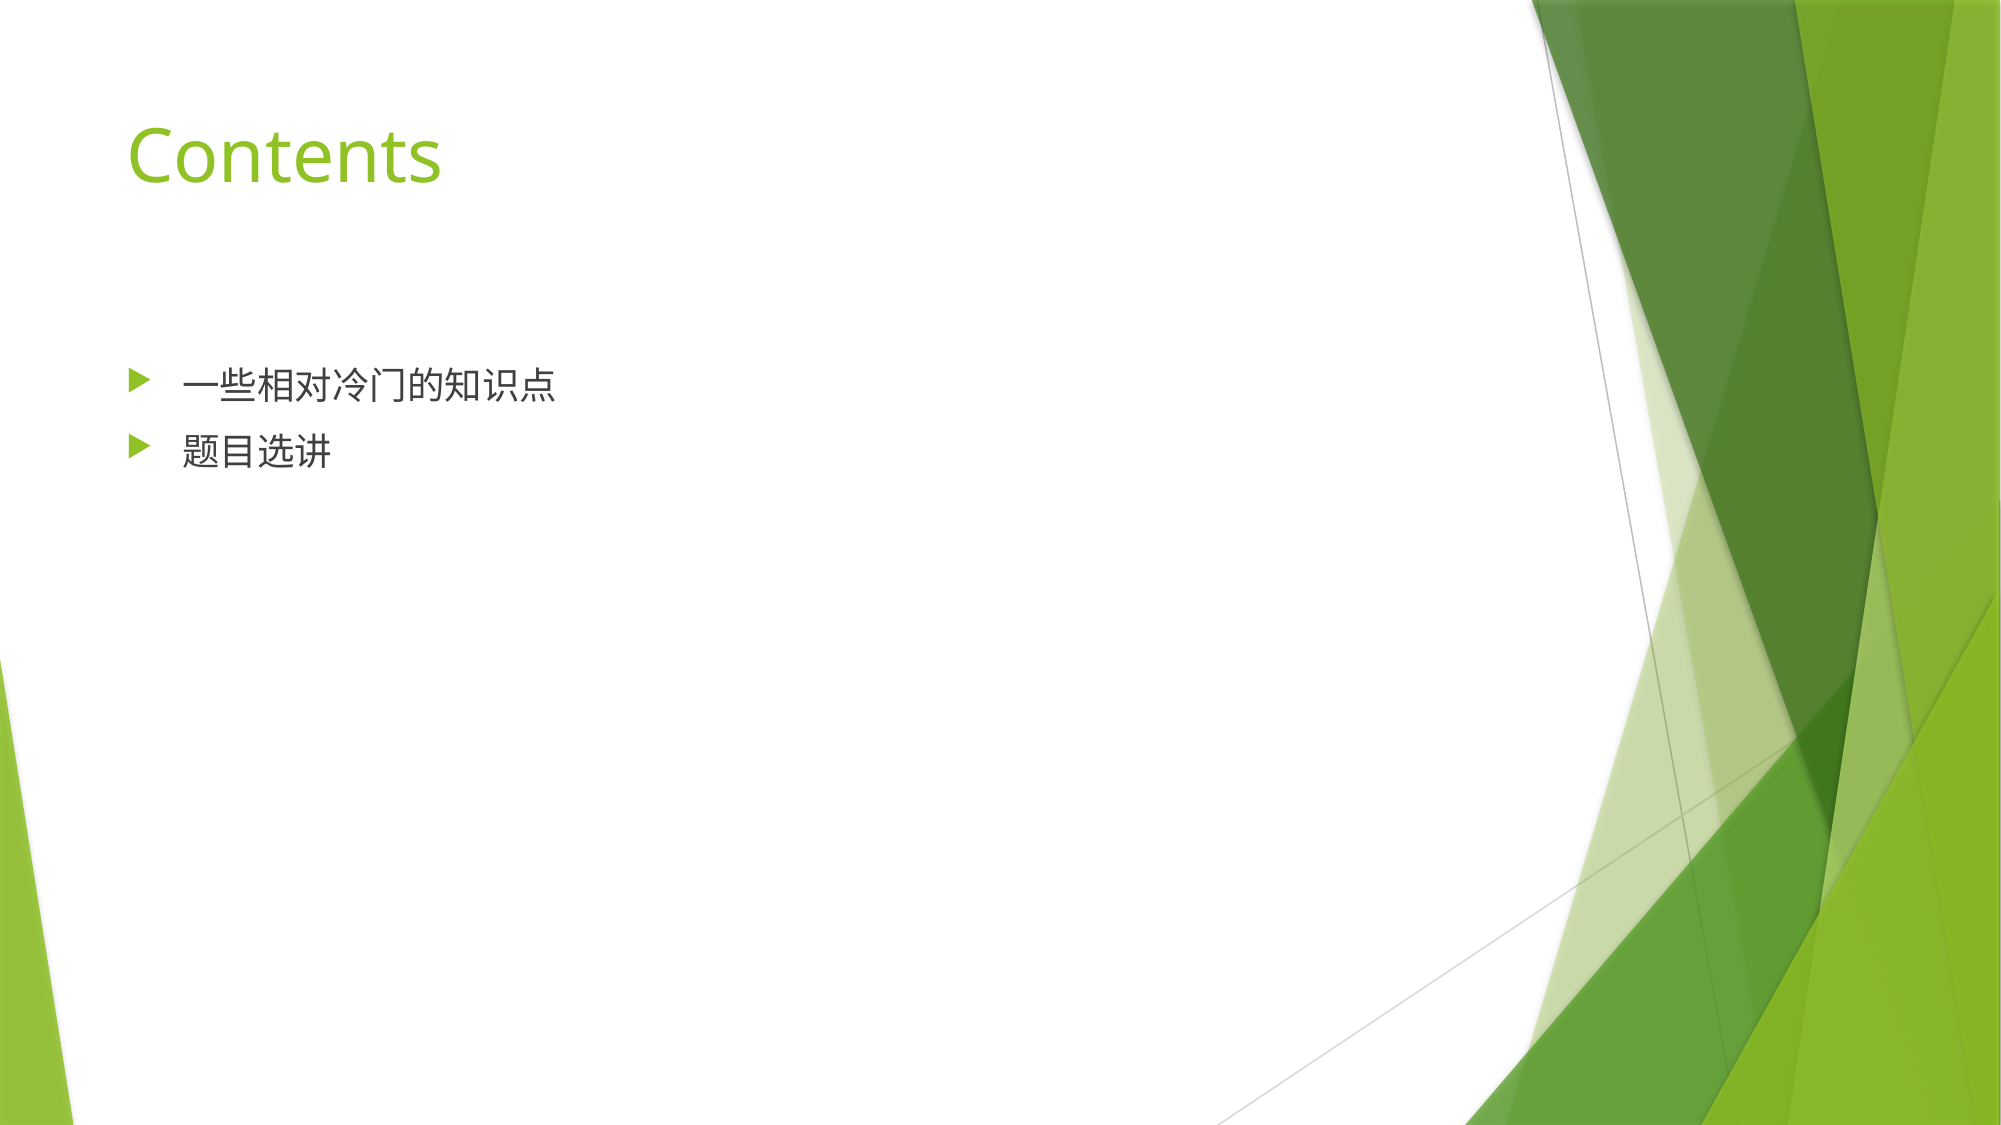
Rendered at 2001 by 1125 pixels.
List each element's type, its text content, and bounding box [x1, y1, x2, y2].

title Contents [111, 99, 1522, 317]
list 一些相对冷门的知识点 题目选讲 [111, 354, 1522, 992]
